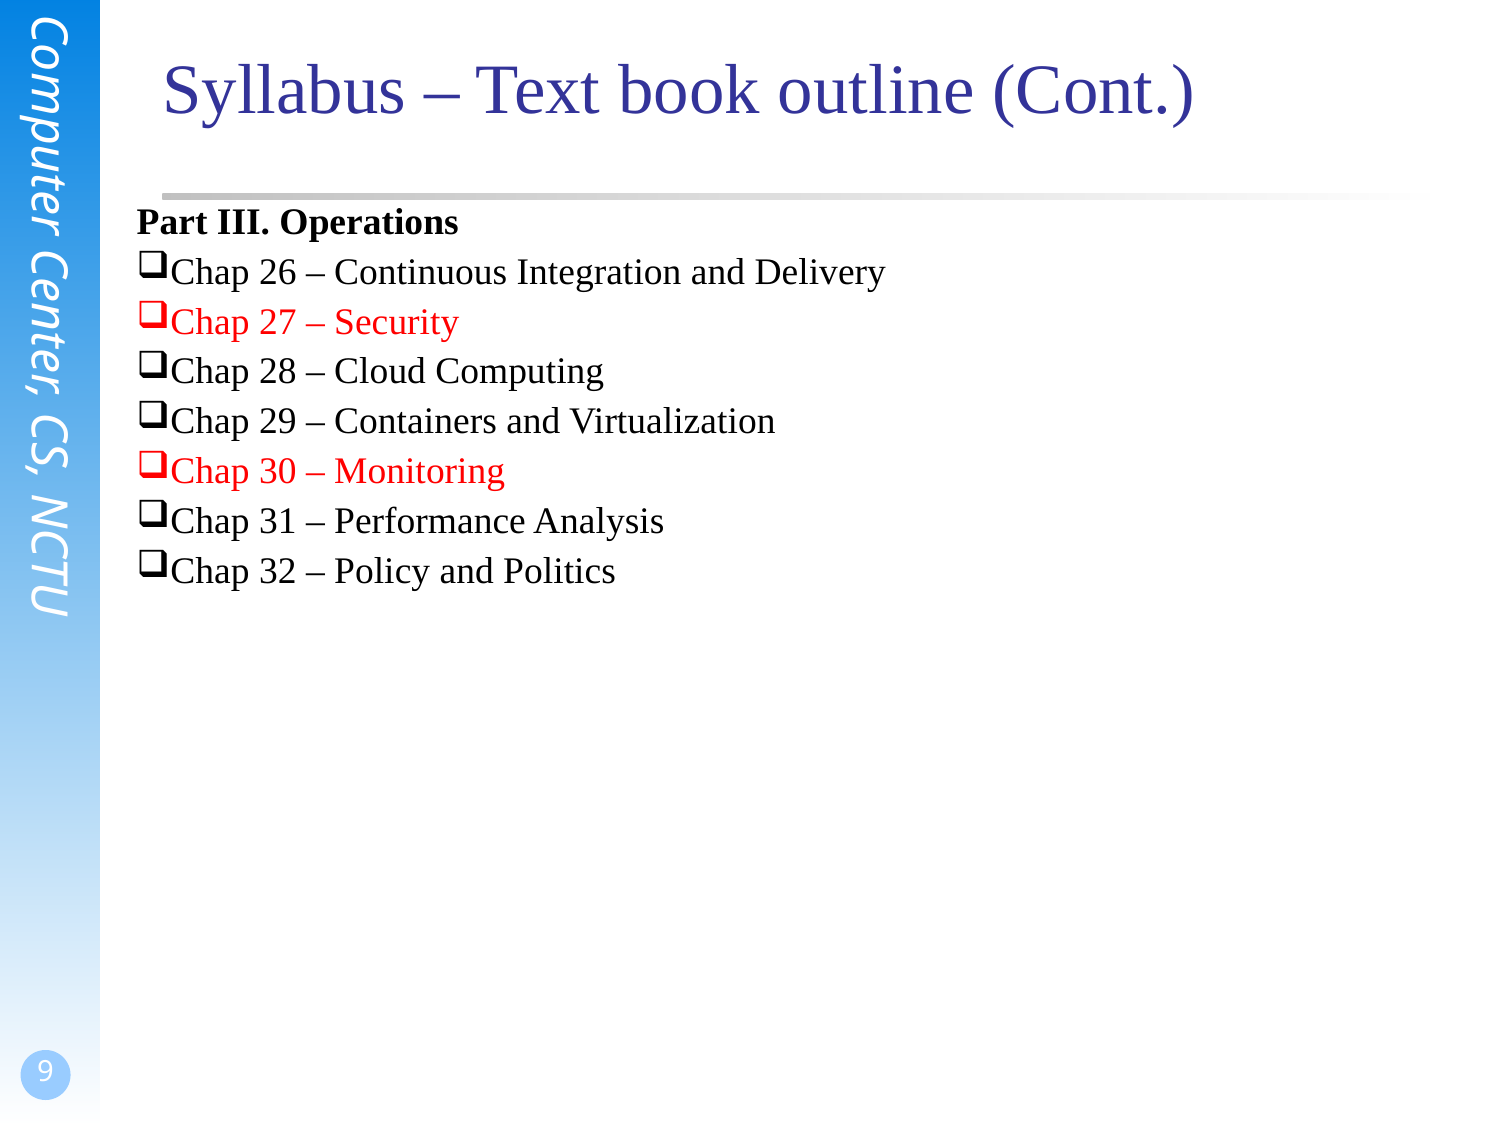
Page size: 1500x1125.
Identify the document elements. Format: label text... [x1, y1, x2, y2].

title Syllabus – Text book outline (Cont.) [162, 42, 1438, 231]
list Part III. Operations Chap 26 – Continuous Integration and Delivery Chap 27 – Security Chap 28 – Cloud Computing Chap 29 – Containers and Virtualization Chap 30 – Monitoring Chap 31 – Performance Analysis Chap 32 – Policy and Politics [136, 202, 904, 1106]
